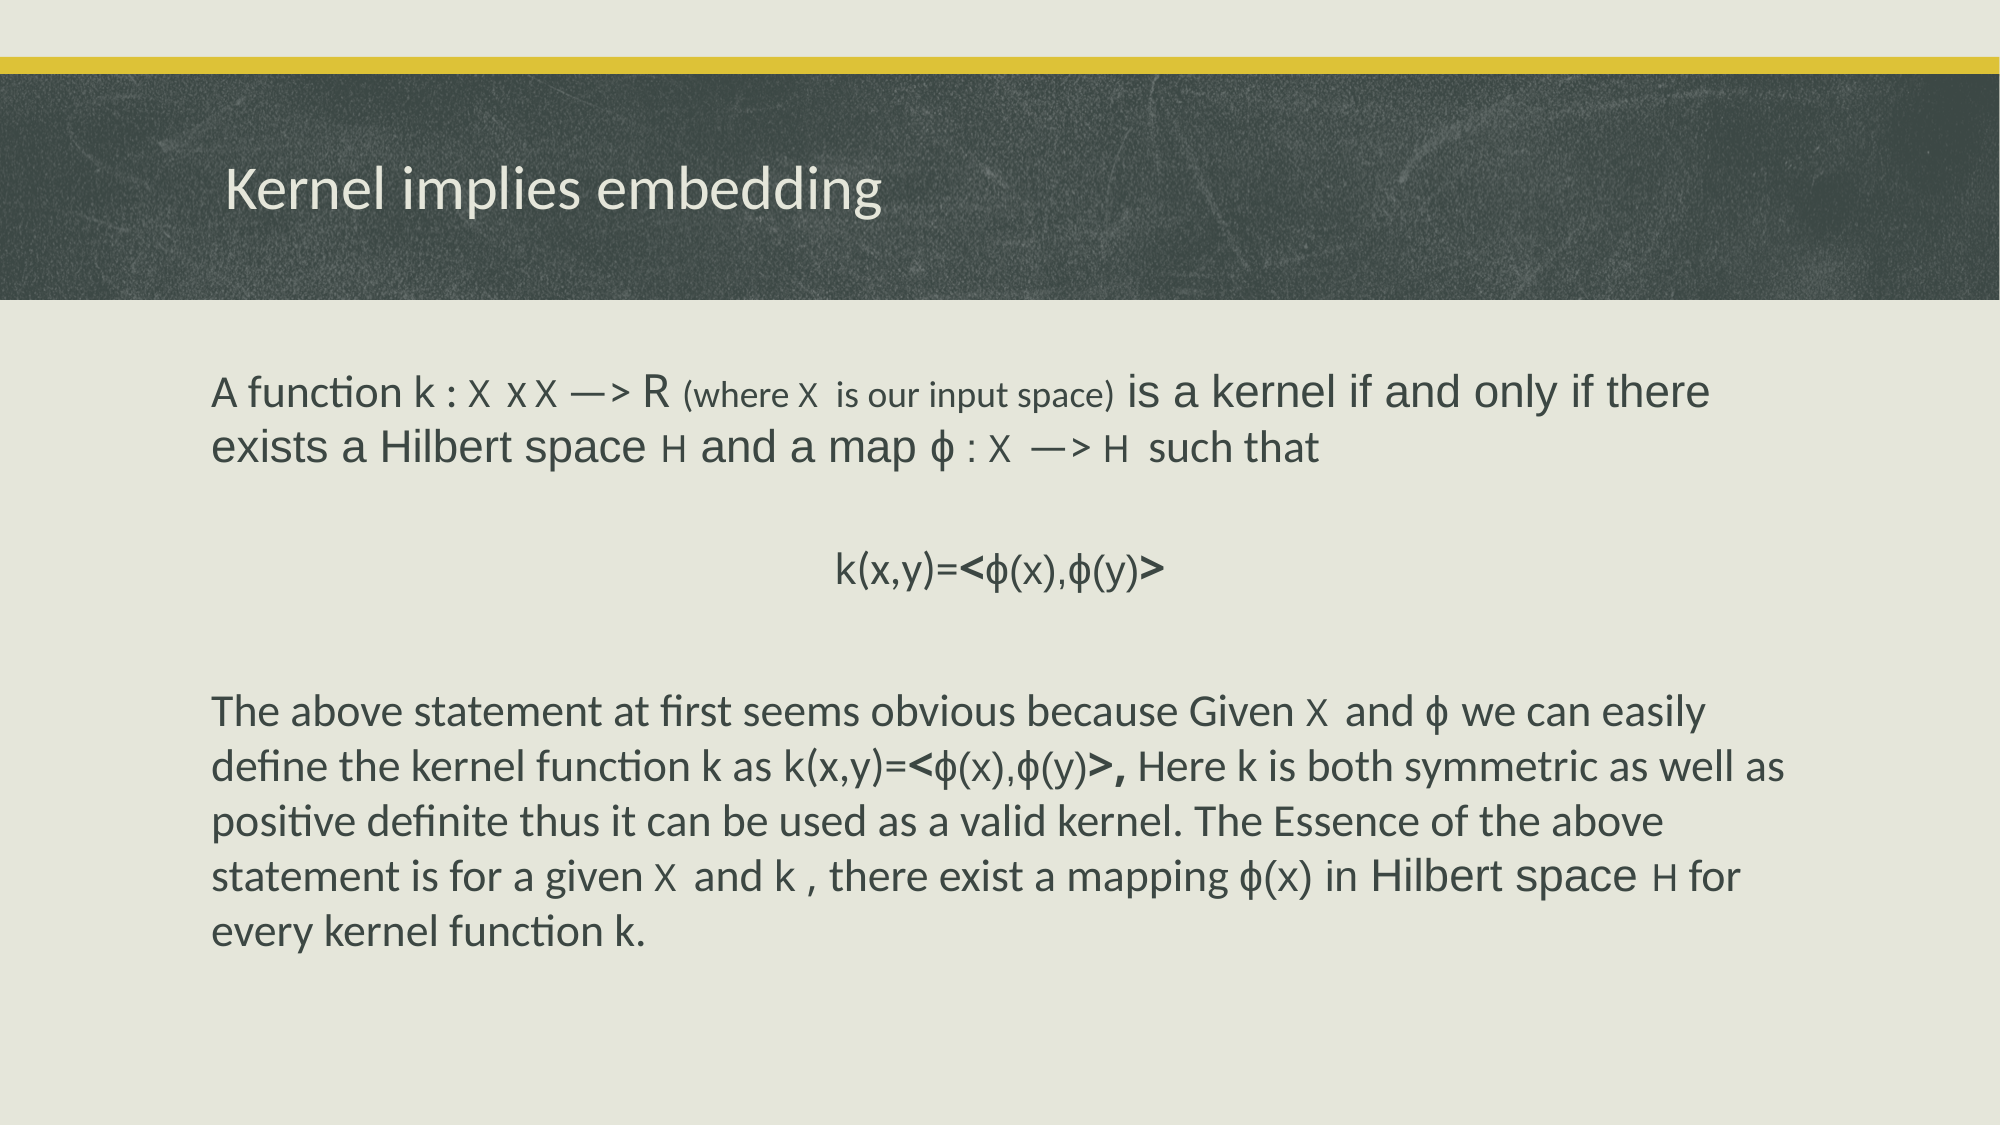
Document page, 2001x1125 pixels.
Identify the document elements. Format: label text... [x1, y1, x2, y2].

list A function k : X X X —> R (where X is our input space) is a kernel if and only if there exists a Hilbert space H and a map ϕ : X —> H such that k(x,y)=<ϕ(x),ϕ(y)> The above statement at first seems obvious because Given X and ϕ we can easily define the kernel function k as k(x,y)=<ϕ(x),ϕ(y)>, Here k is both symmetric as well as positive definite thus it can be used as a valid kernel. The Essence of the above statement is for a given X and k , there exist a mapping ϕ(x) in Hilbert space H for every kernel function k. [196, 353, 1804, 1008]
title Kernel implies embedding [210, 76, 1790, 300]
picture [0, 74, 2000, 300]
